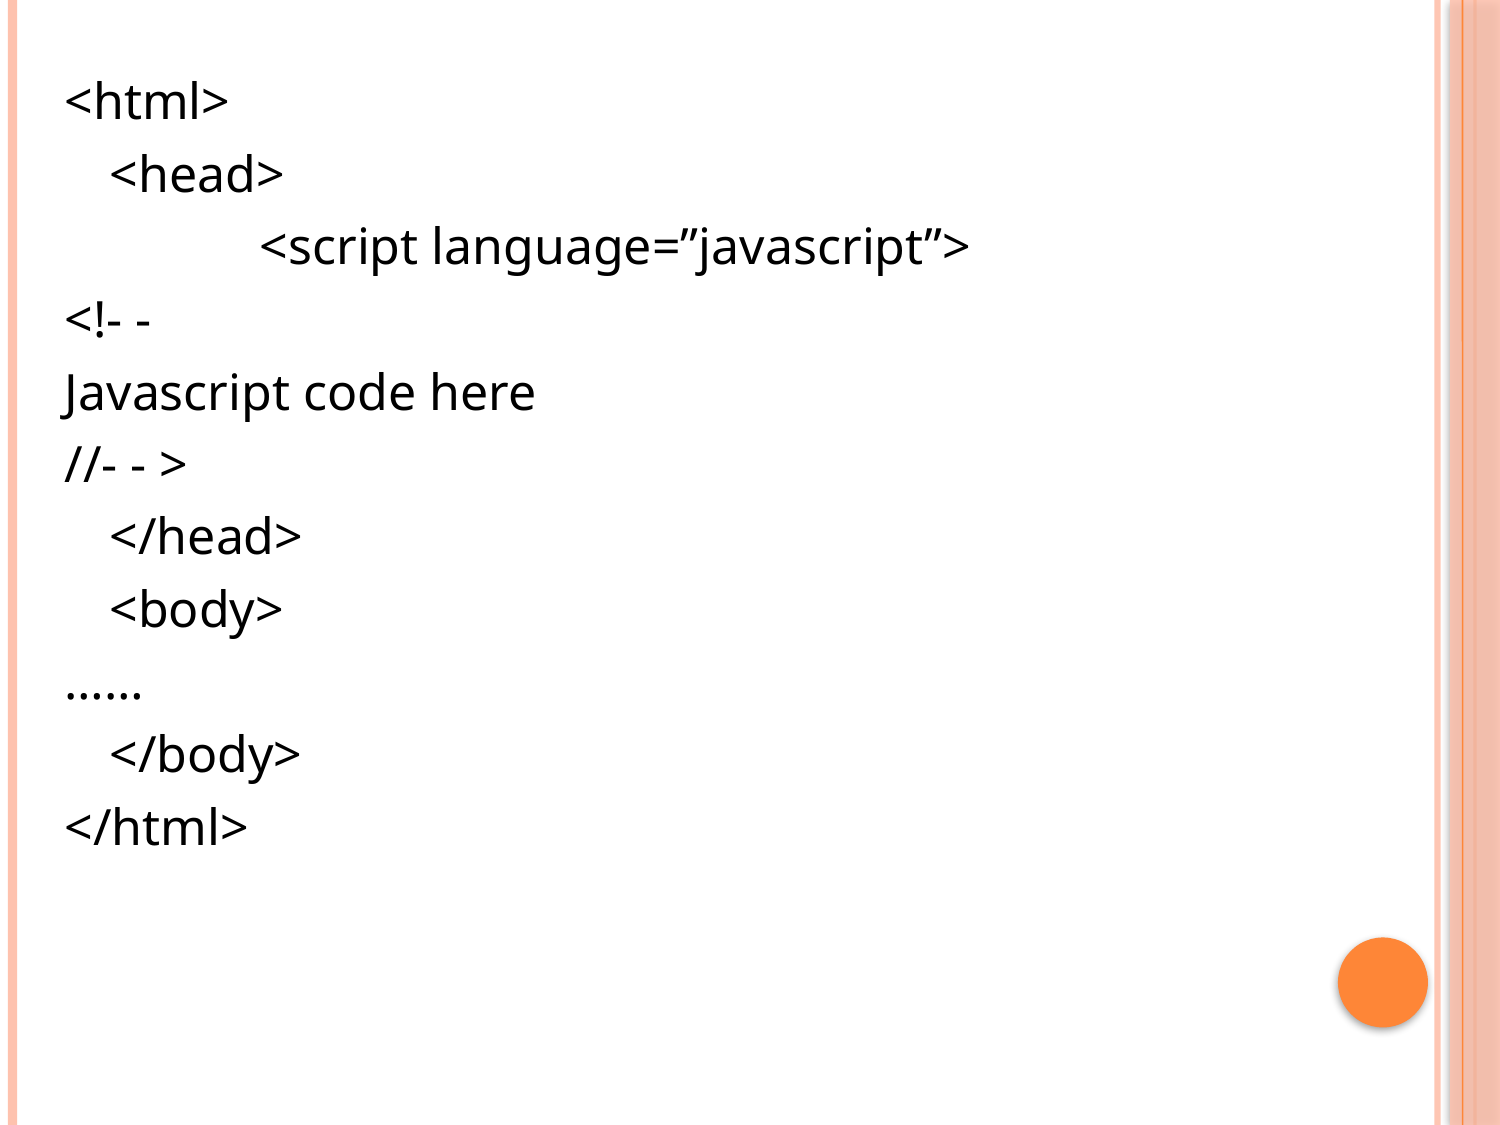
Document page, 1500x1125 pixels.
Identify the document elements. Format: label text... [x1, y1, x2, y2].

list <html> <head> <script language=”javascript”> <!- - Javascript code here //- - > </head> <body> …… </body> </html> [50, 62, 1413, 1075]
